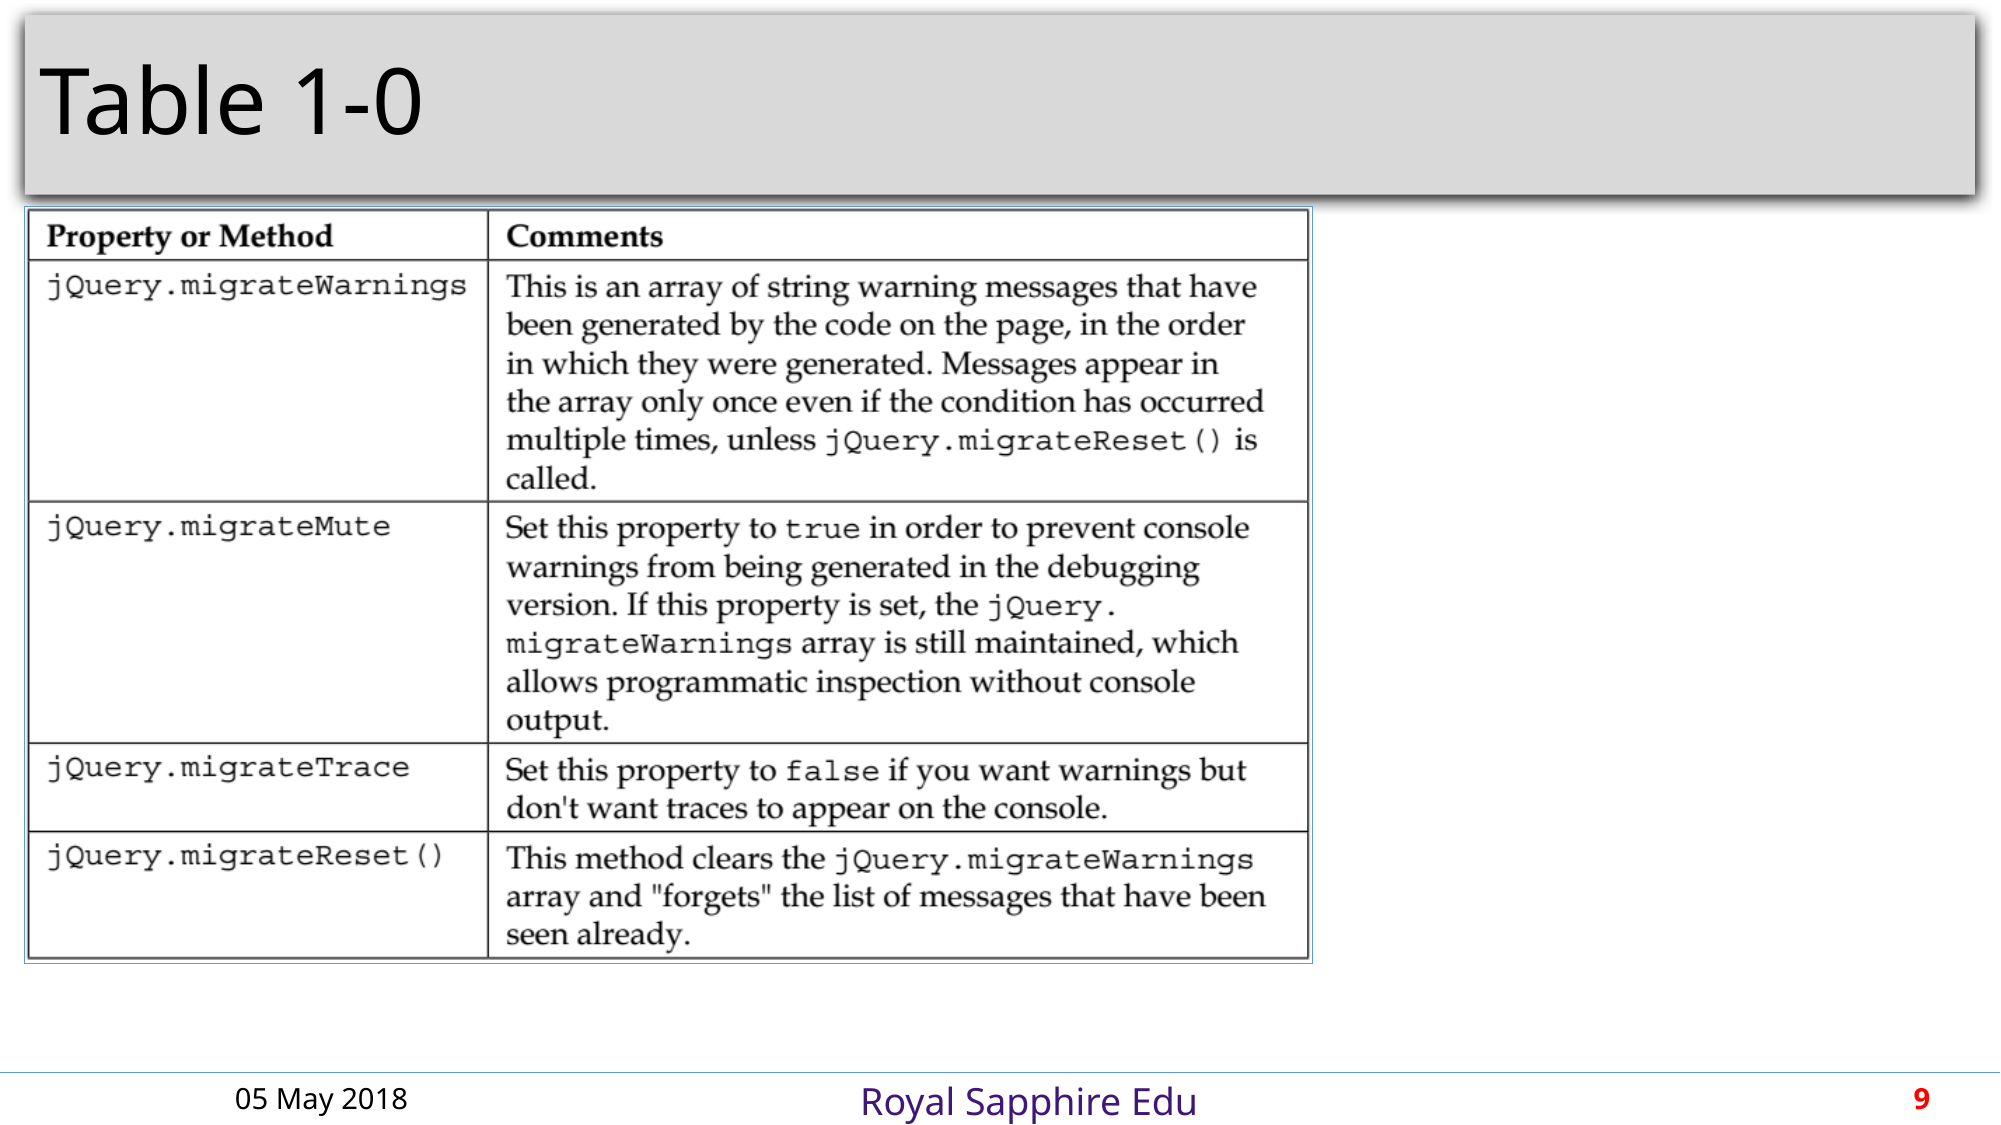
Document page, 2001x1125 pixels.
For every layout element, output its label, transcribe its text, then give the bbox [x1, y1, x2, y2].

slide_number 9 [1495, 1072, 1946, 1115]
title Table 1-0 [24, 14, 1975, 195]
picture [24, 206, 1313, 964]
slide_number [220, 1072, 671, 1115]
